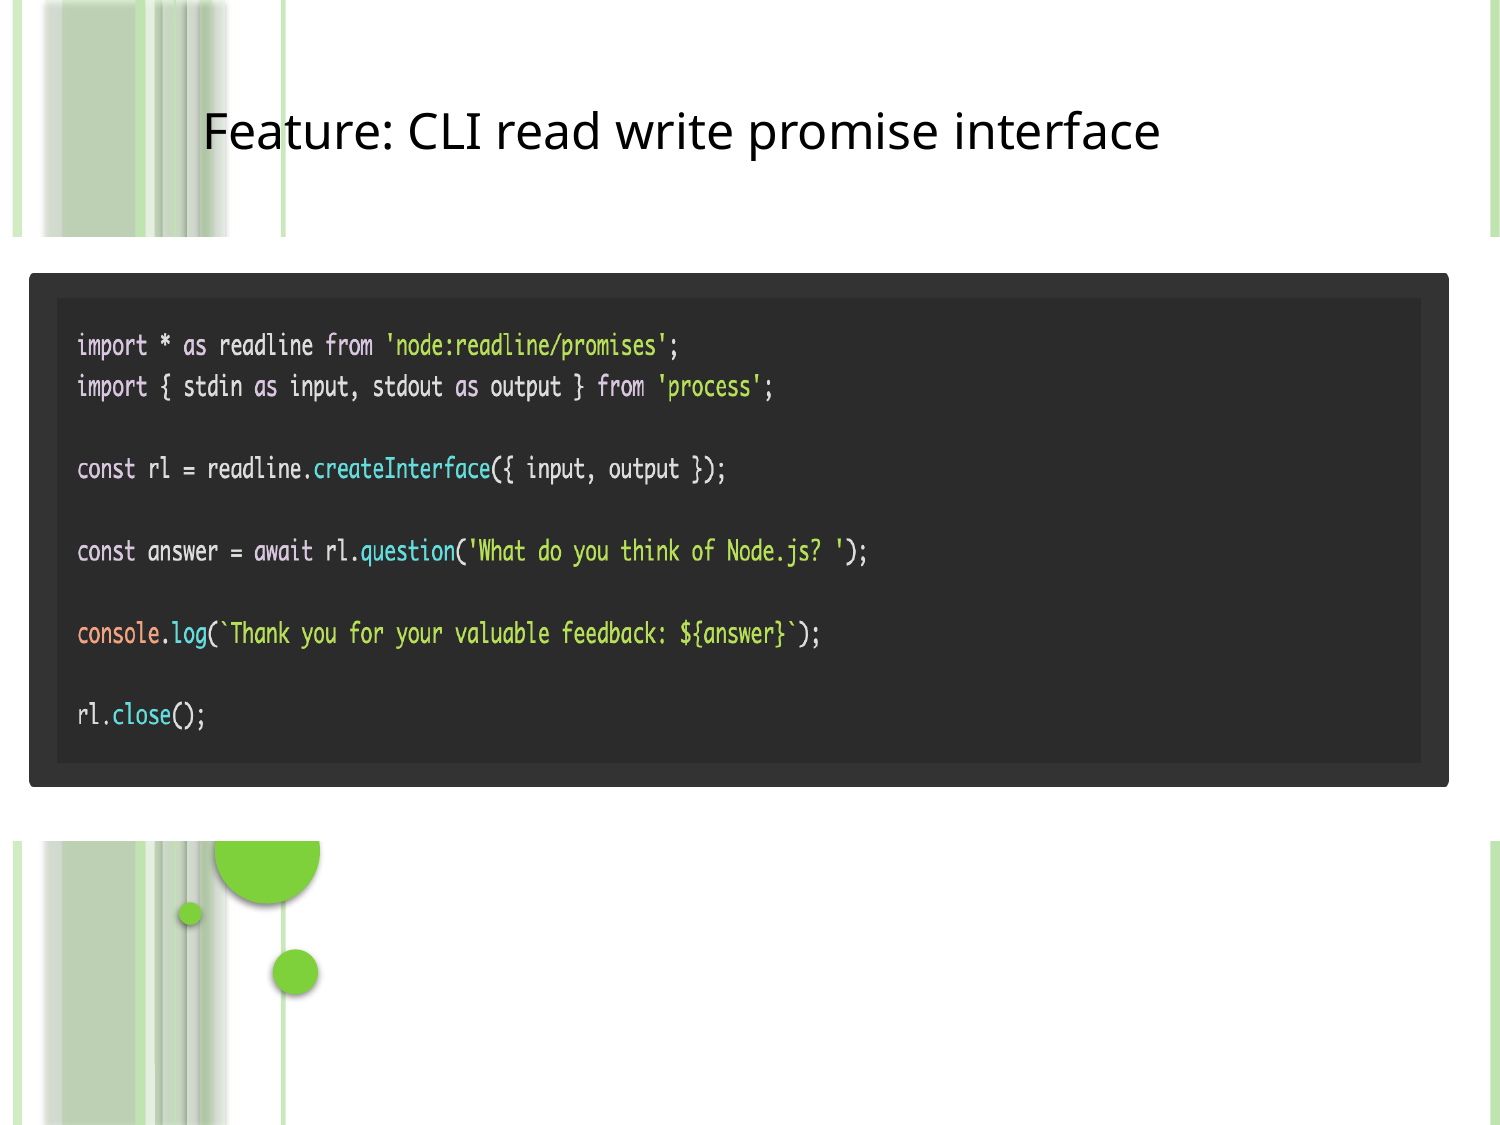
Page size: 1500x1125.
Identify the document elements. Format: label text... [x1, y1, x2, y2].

text_box [237, 850, 1338, 1078]
picture [0, 237, 1500, 841]
text_box Feature: CLI read write promise interface [187, 91, 1363, 167]
